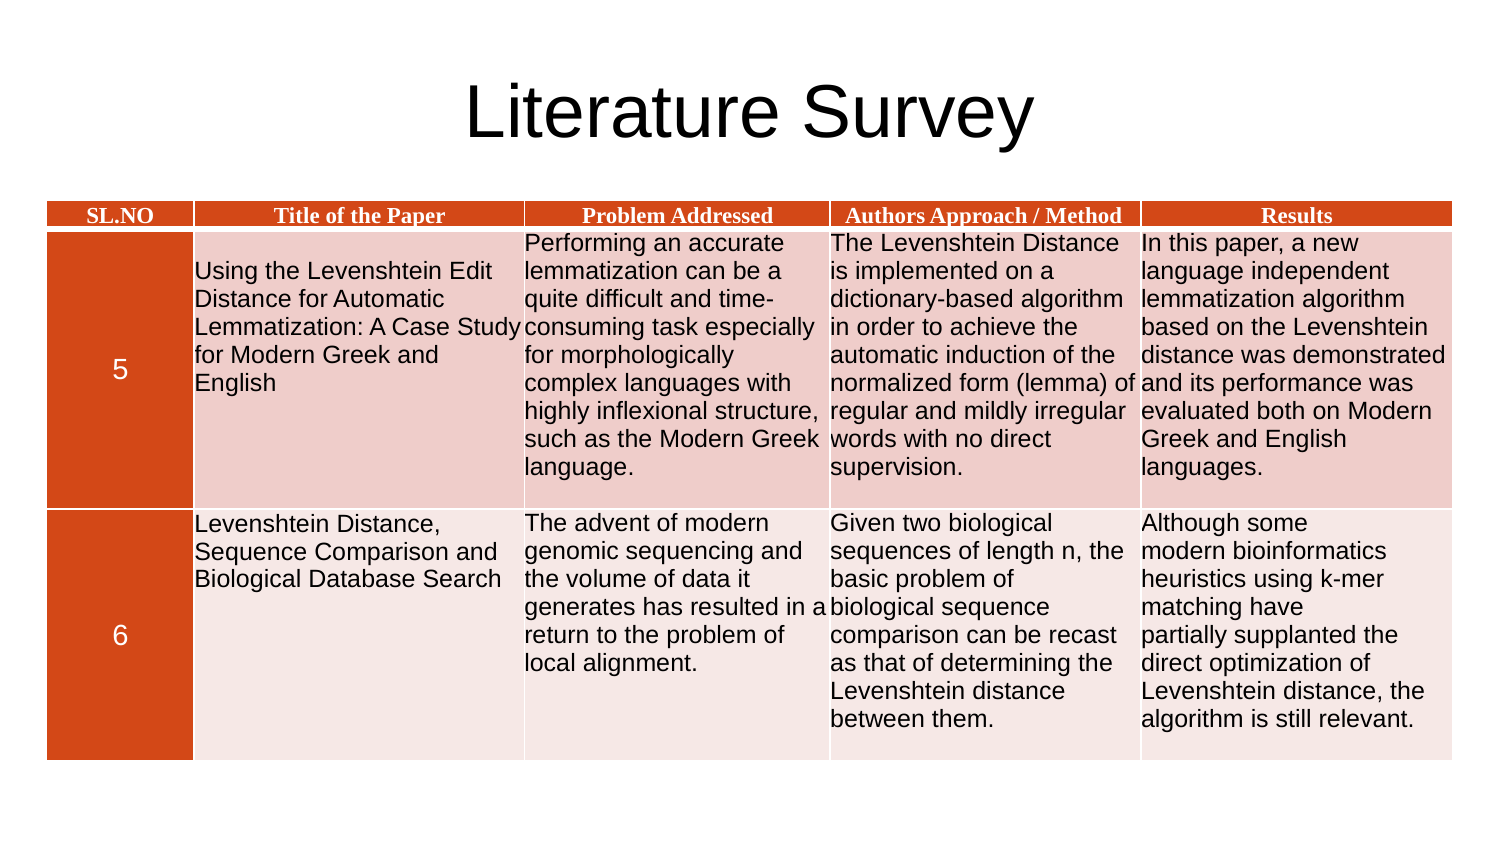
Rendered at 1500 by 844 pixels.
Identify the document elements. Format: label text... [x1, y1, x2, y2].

table_cell The Levenshtein Distance is implemented on a dictionary-based algorithm in order to achieve the automatic induction of the normalized form (lemma) of regular and mildly irregular words with no direct supervision. [831, 232, 1140, 508]
table_cell Although some modern bioinformatics heuristics using k-mer matching have partially supplanted the direct optimization of Levenshtein distance, the algorithm is still relevant. [1142, 510, 1452, 760]
table_header Title of the Paper [195, 201, 524, 226]
table_header SL.NO [47, 201, 193, 226]
table_cell Levenshtein Distance, Sequence Comparison and Biological Database Search [195, 510, 524, 760]
table_cell 6 [47, 510, 193, 760]
table_cell Given two biological sequences of length n, the basic problem of biological sequence comparison can be recast as that of determining the Levenshtein distance between them. [831, 510, 1140, 760]
table_cell 5 [47, 232, 193, 508]
table_cell Using the Levenshtein Edit Distance for Automatic Lemmatization: A Case Study for Modern Greek and English [195, 232, 524, 508]
table_header Results [1142, 201, 1452, 226]
table_header Authors Approach / Method [831, 201, 1140, 226]
title Literature Survey [51, 42, 1449, 181]
table_cell The advent of modern genomic sequencing and the volume of data it generates has resulted in a return to the problem of local alignment. [525, 510, 829, 760]
table_header Problem Addressed [525, 201, 829, 226]
table_cell In this paper, a new language independent lemmatization algorithm based on the Levenshtein distance was demonstrated and its performance was evaluated both on Modern Greek and English languages. [1142, 232, 1452, 508]
table_cell Performing an accurate lemmatization can be a quite difficult and time-consuming task especially for morphologically complex languages with highly inflexional structure, such as the Modern Greek language. [525, 232, 829, 508]
